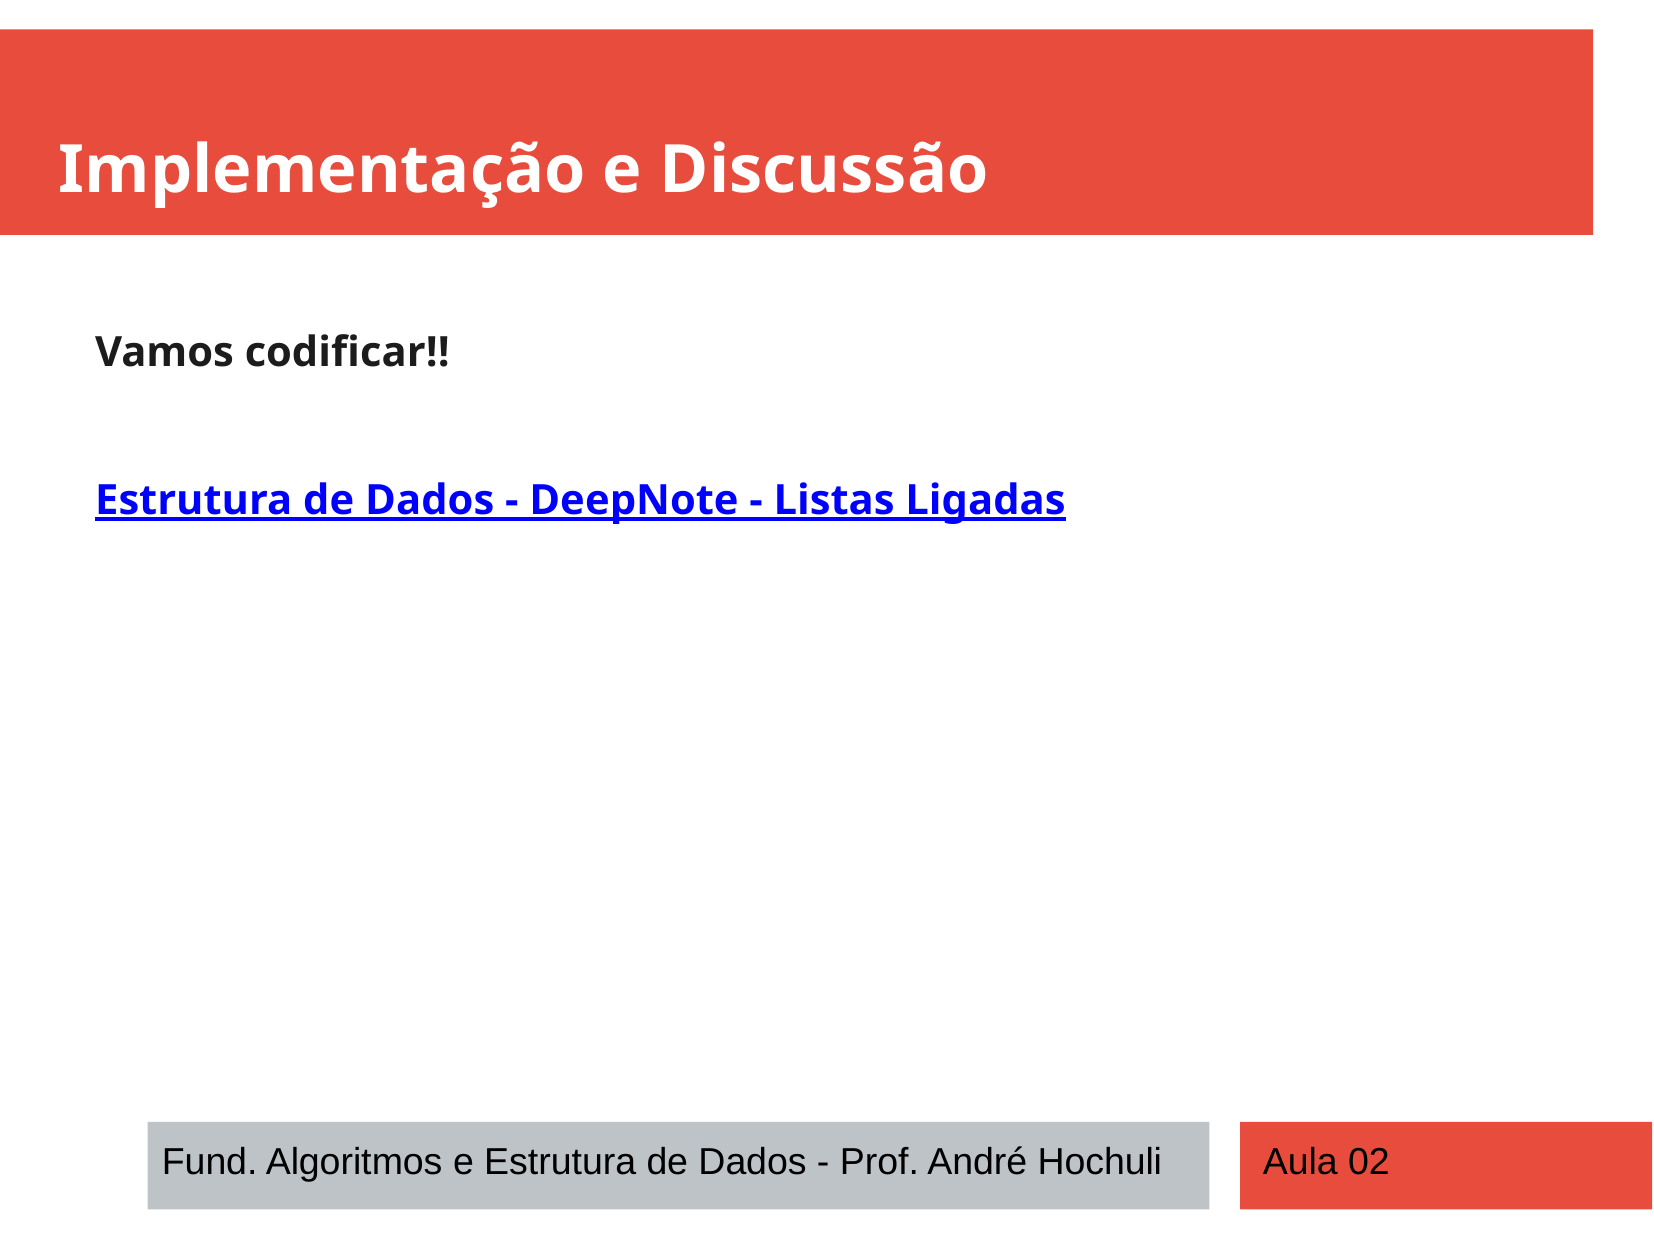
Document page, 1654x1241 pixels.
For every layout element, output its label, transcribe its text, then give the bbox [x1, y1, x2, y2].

text_box Vamos codificar!! Estrutura de Dados - DeepNote - Listas Ligadas [58, 324, 1564, 1092]
text_box Aula 02 [1248, 1129, 1622, 1189]
text_box Fund. Algoritmos e Estrutura de Dados - Prof. André Hochuli [147, 1129, 1204, 1189]
text_box Implementação e Discussão [58, 58, 1594, 206]
